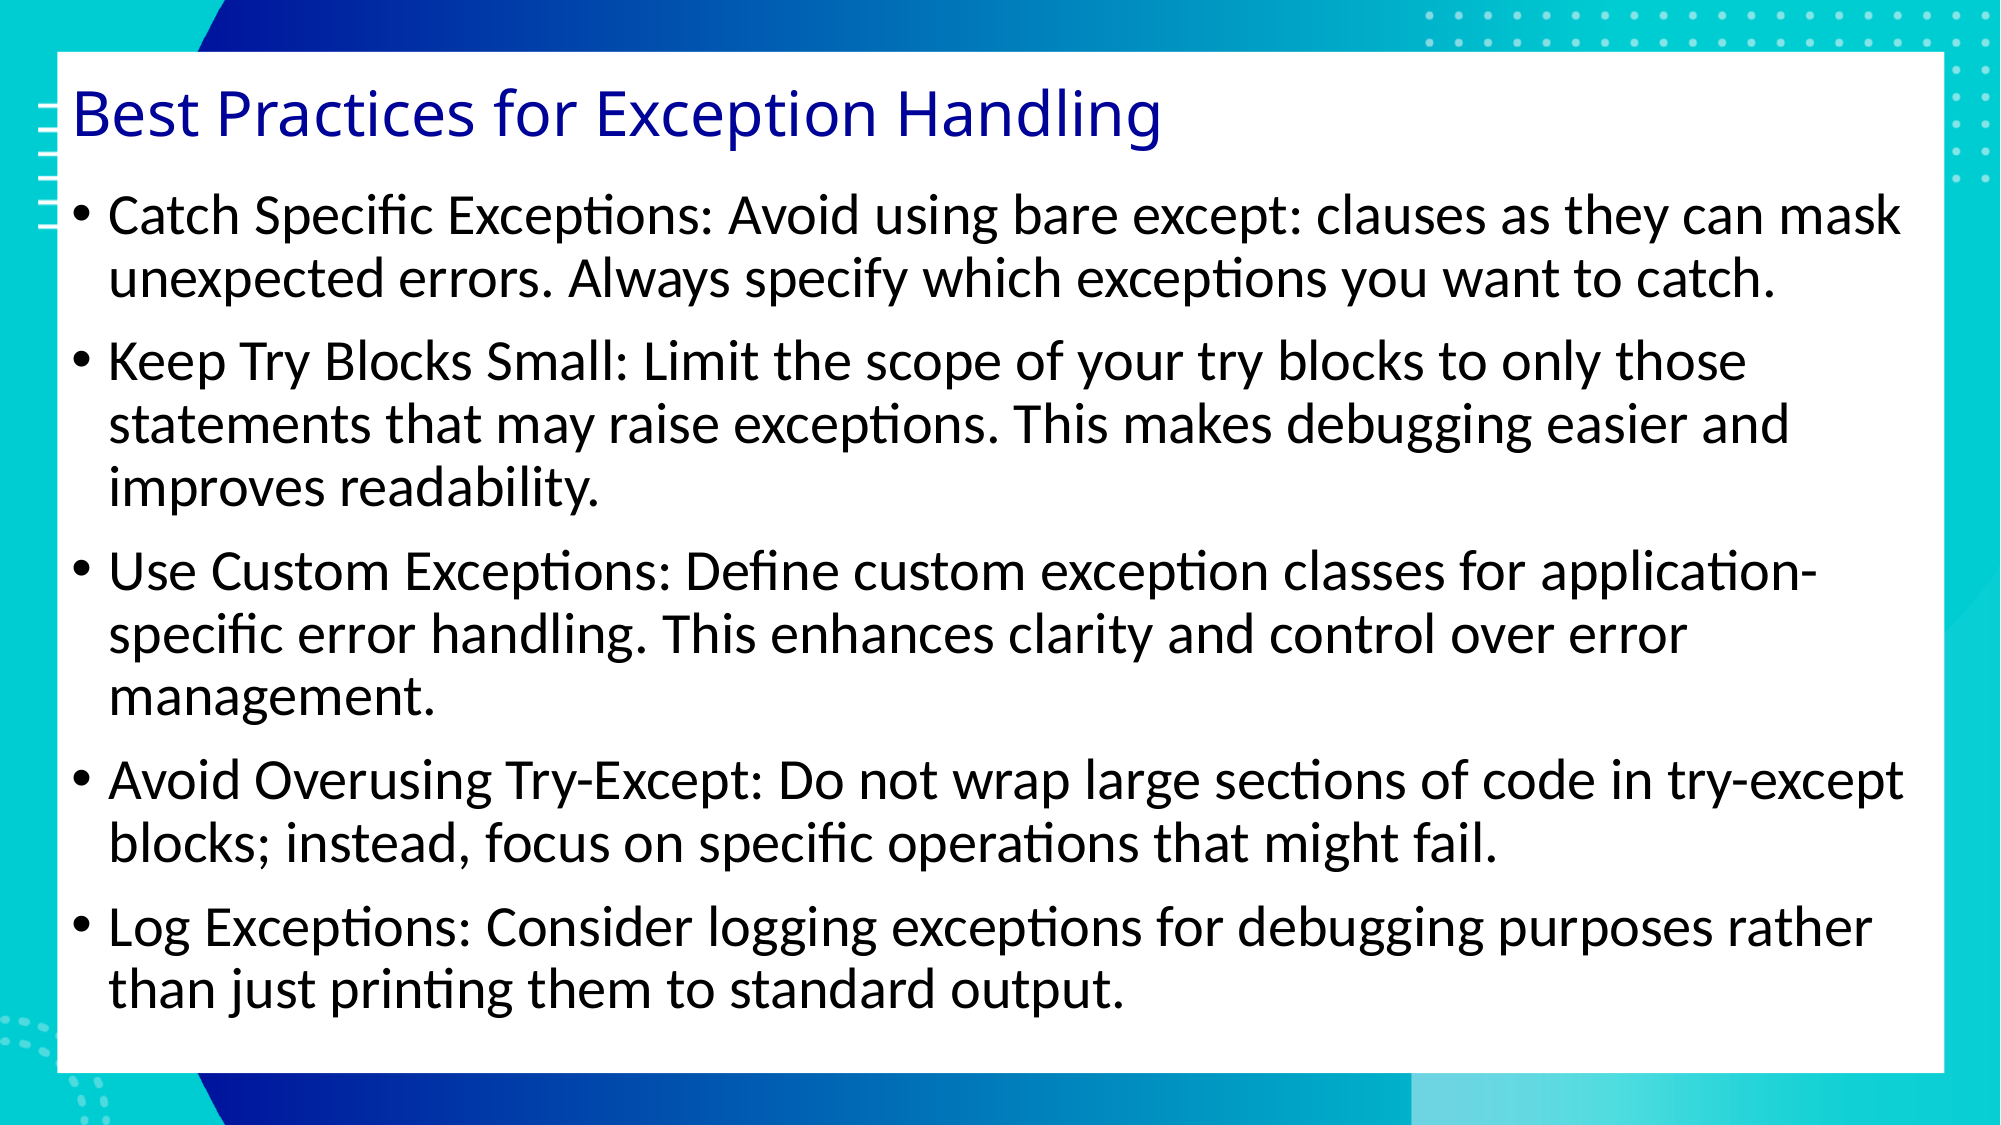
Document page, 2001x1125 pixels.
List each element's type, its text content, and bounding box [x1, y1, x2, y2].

list Catch Specific Exceptions: Avoid using bare except: clauses as they can mask unexpected errors. Always specify which exceptions you want to catch. Keep Try Blocks Small: Limit the scope of your try blocks to only those statements that may raise exceptions. This makes debugging easier and improves readability. Use Custom Exceptions: Define custom exception classes for application-specific error handling. This enhances clarity and control over error management. Avoid Overusing Try-Except: Do not wrap large sections of code in try-except blocks; instead, focus on specific operations that might fail. Log Exceptions: Consider logging exceptions for debugging purposes rather than just printing them to standard output. [56, 176, 1939, 1069]
picture [0, 0, 2001, 1125]
title Best Practices for Exception Handling [56, 56, 1939, 176]
